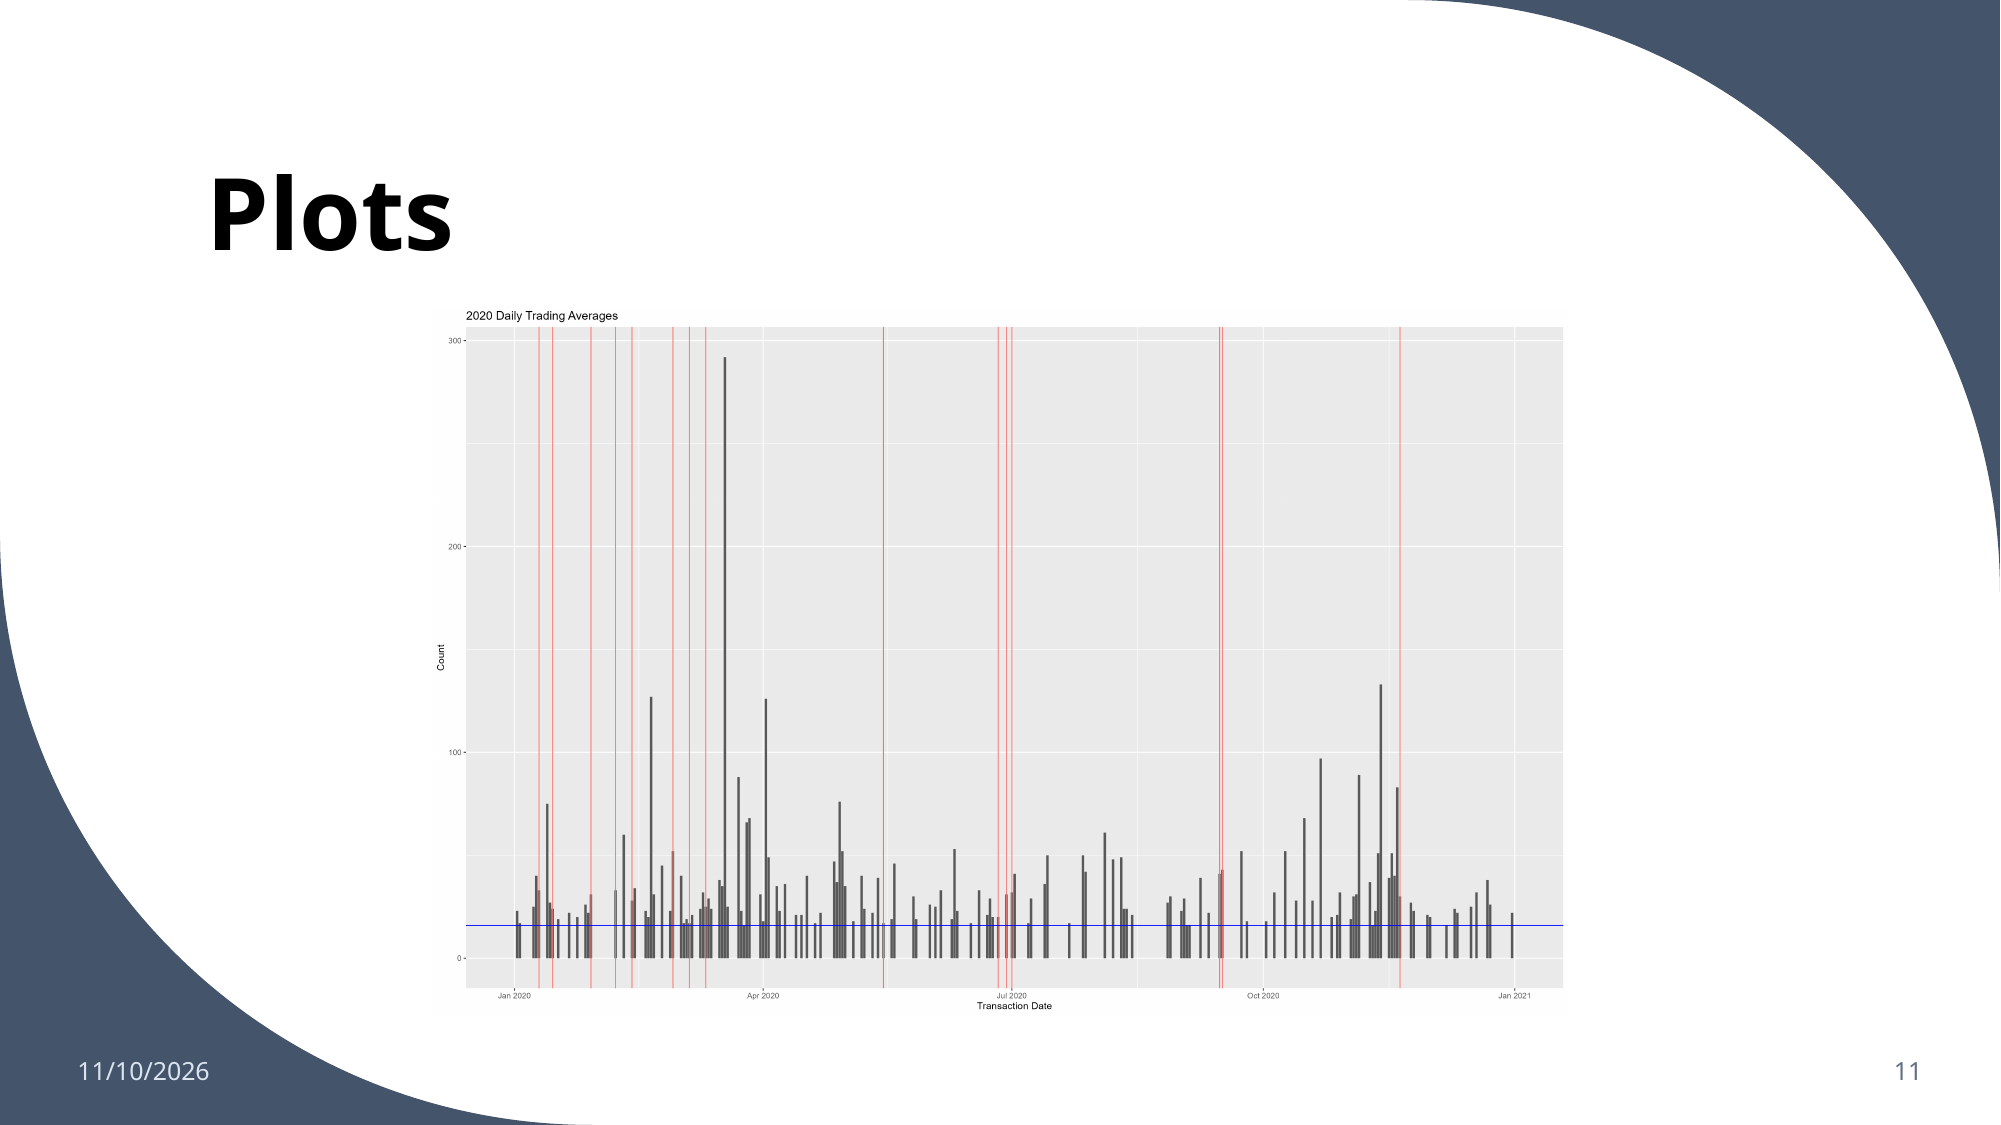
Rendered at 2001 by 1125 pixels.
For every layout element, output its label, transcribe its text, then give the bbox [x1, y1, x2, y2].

slide_number 11 [1665, 1042, 1938, 1103]
picture [432, 306, 1568, 1017]
title Plots [191, 62, 1796, 280]
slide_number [62, 1042, 342, 1103]
